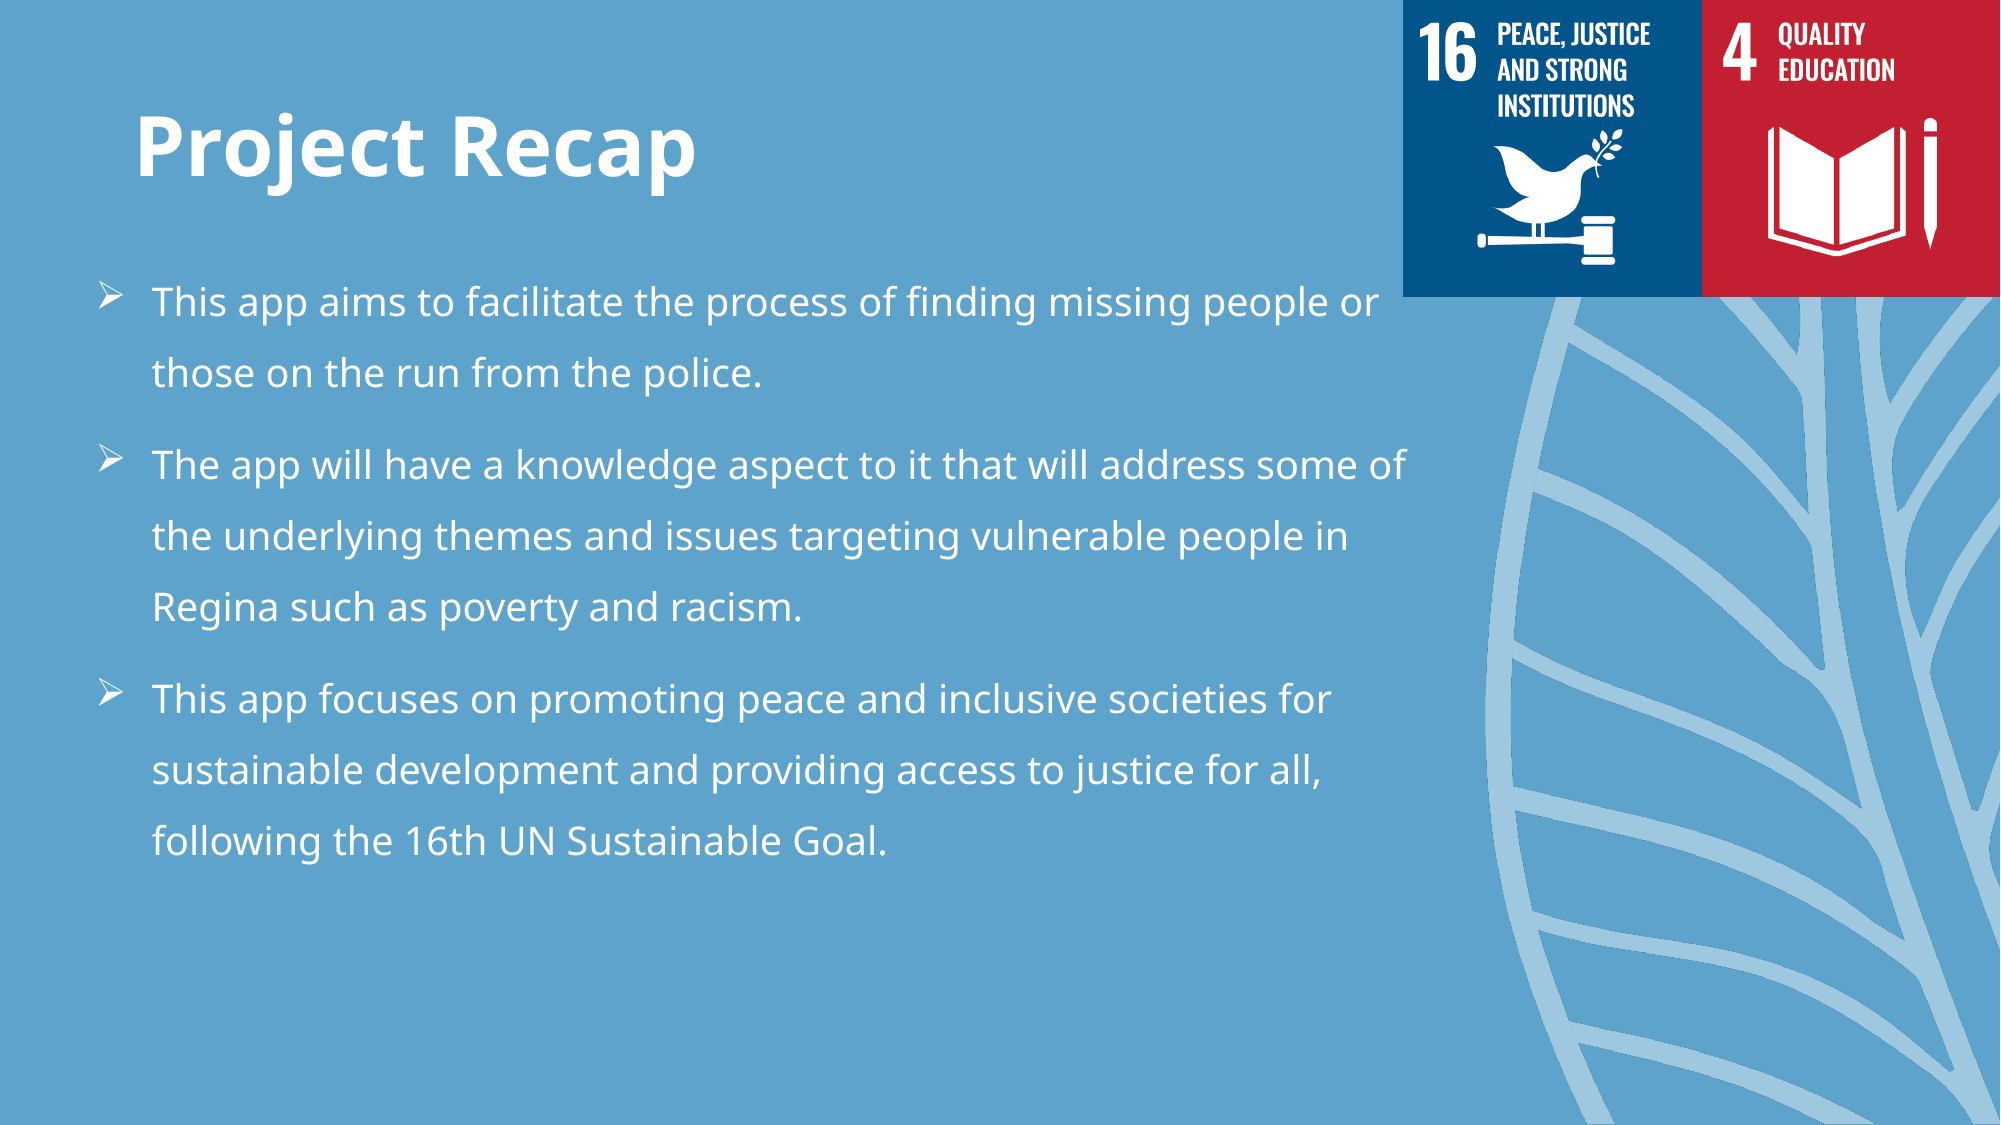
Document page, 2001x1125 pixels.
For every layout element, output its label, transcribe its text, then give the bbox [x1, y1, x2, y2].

title Project Recap [118, 96, 970, 245]
list This app aims to facilitate the process of finding missing people or those on the run from the police. The app will have a knowledge aspect to it that will address some of the underlying themes and issues targeting vulnerable people in Regina such as poverty and racism. This app focuses on promoting peace and inclusive societies for sustainable development and providing access to justice for all, following the 16th UN Sustainable Goal. [80, 245, 1429, 1008]
picture [1403, 0, 2000, 1125]
